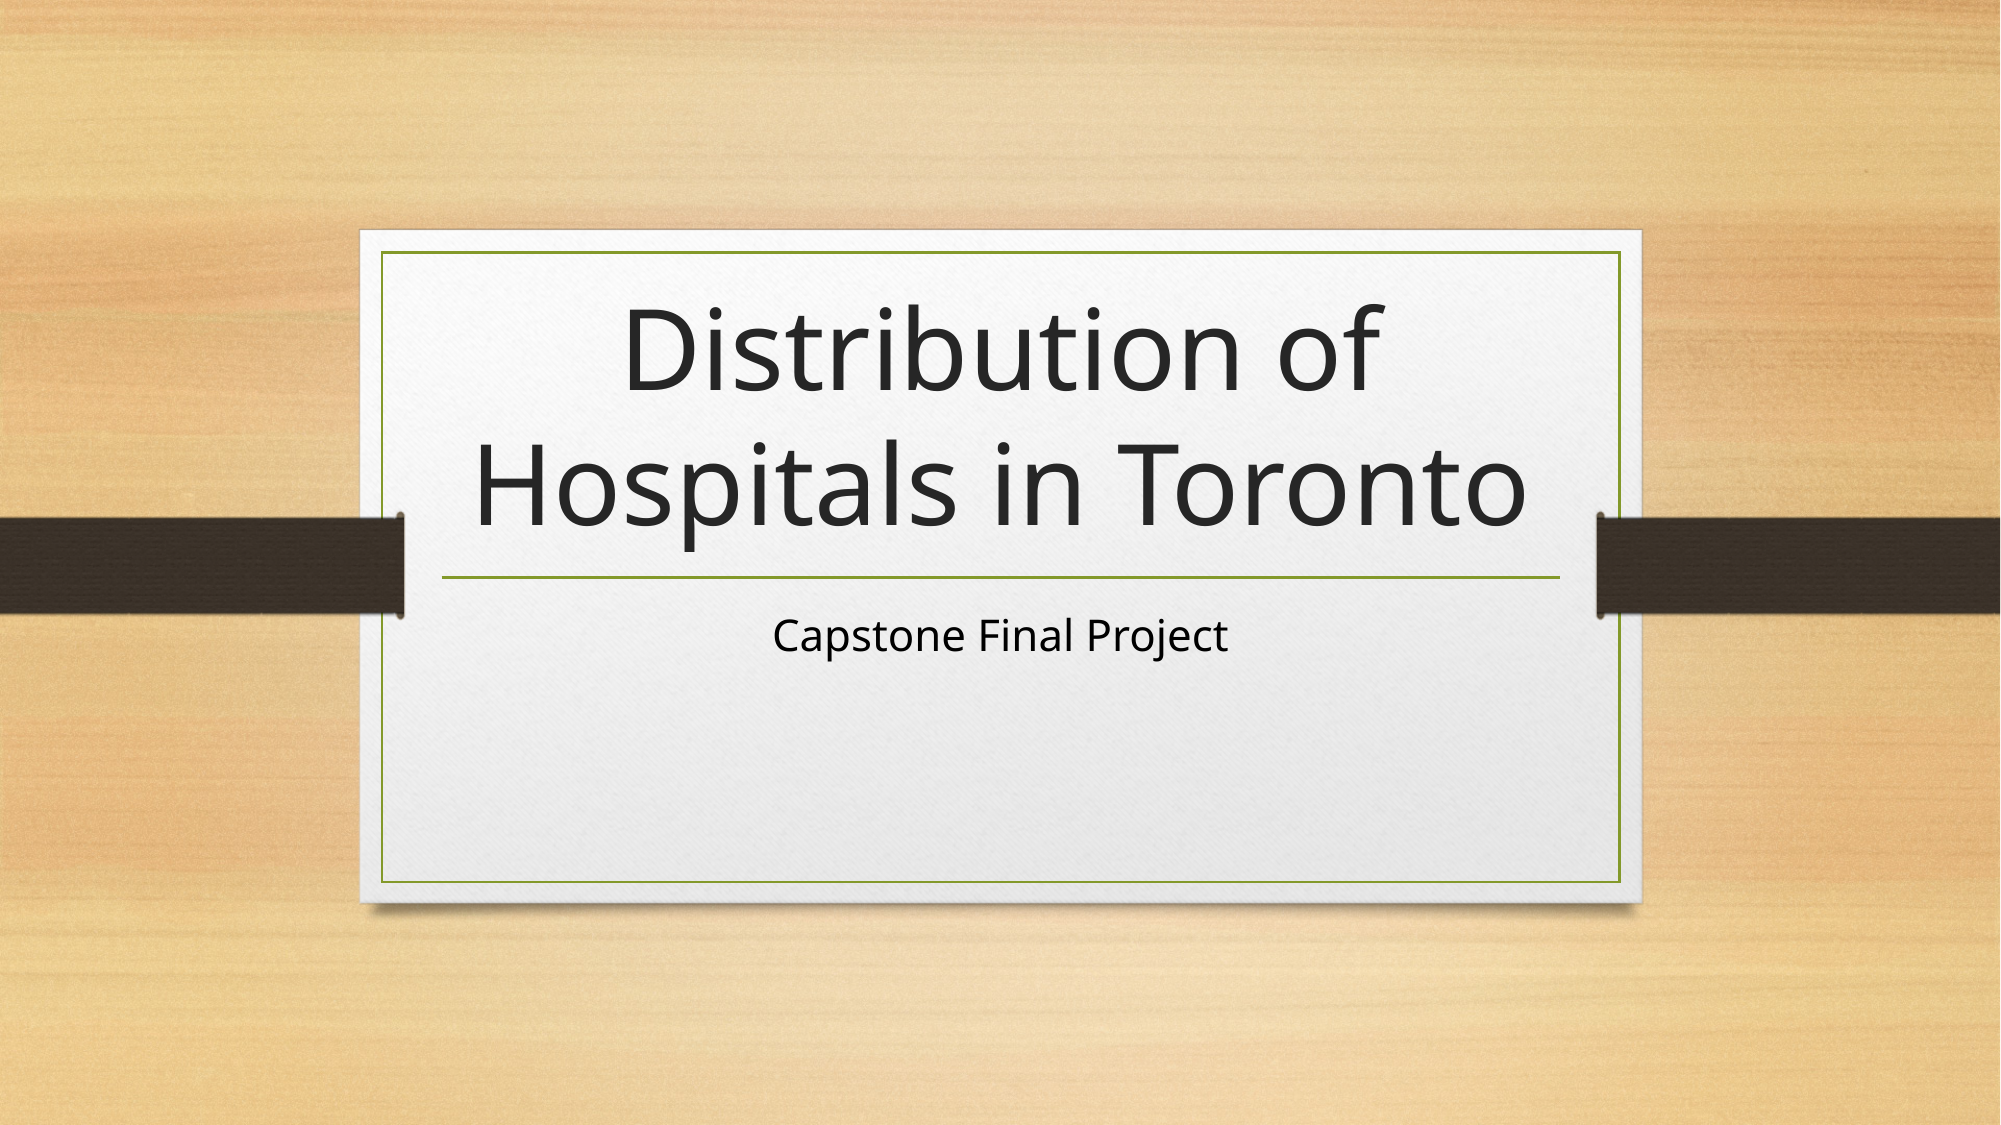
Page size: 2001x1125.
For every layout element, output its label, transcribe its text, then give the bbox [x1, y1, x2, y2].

title Distribution of Hospitals in Toronto [441, 306, 1560, 556]
picture [0, 0, 2001, 1125]
subtitle Capstone Final Project [441, 600, 1560, 817]
